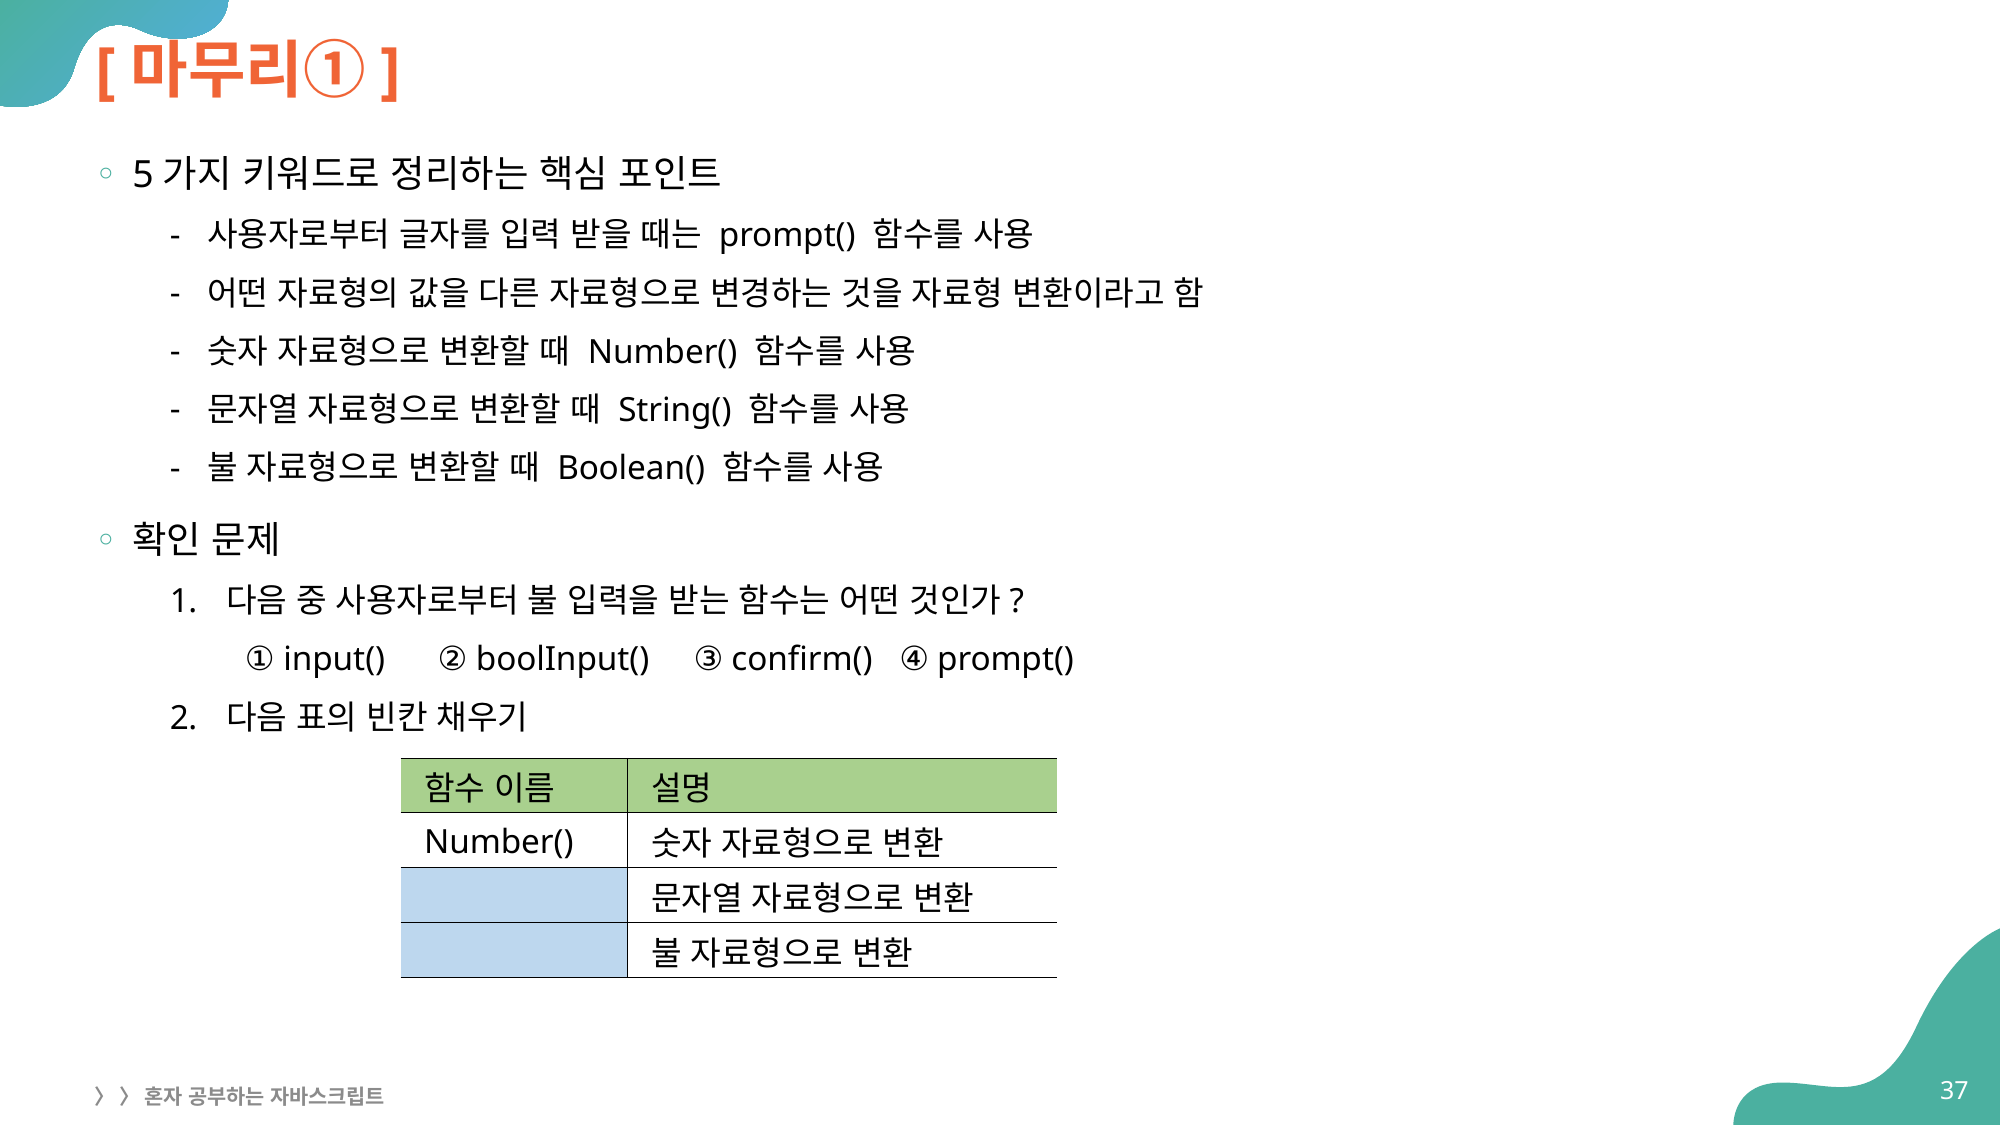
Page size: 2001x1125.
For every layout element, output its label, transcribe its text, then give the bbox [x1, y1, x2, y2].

table_cell [401, 868, 627, 922]
table_header 설명 [628, 759, 1057, 812]
table_cell 문자열 자료형으로 변환 [628, 868, 1057, 922]
title [마무리①] [79, 17, 1931, 128]
footer 〉 〉 혼자 공부하는 자바스크립트 [79, 1078, 755, 1114]
table_cell Number() [401, 813, 627, 867]
table_cell 숫자 자료형으로 변환 [628, 813, 1057, 867]
table_cell 불 자료형으로 변환 [628, 923, 1057, 977]
text_box 5가지 키워드로 정리하는 핵심 포인트 사용자로부터 글자를 입력 받을 때는 prompt() 함수를 사용 어떤 자료형의 값을 다른 자료형으로 변경하는 것을 자료형 변환이라고 함 숫자 자료형으로 변환할 때 Number() 함수를 사용 문자열 자료형으로 변환할 때 String() 함수를 사용 불 자료형으로 변환할 때 Boolean() 함수를 사용 확인 문제 다음 중 사용자로부터 불 입력을 받는 함수는 어떤 것인가? ① input() ② boolInput() ③ confirm() ④ prompt() 다음 표의 빈칸 채우기 [79, 133, 1931, 954]
table_header 함수 이름 [401, 759, 627, 812]
table_cell [401, 923, 627, 977]
slide_number 37 [1917, 1061, 1984, 1122]
